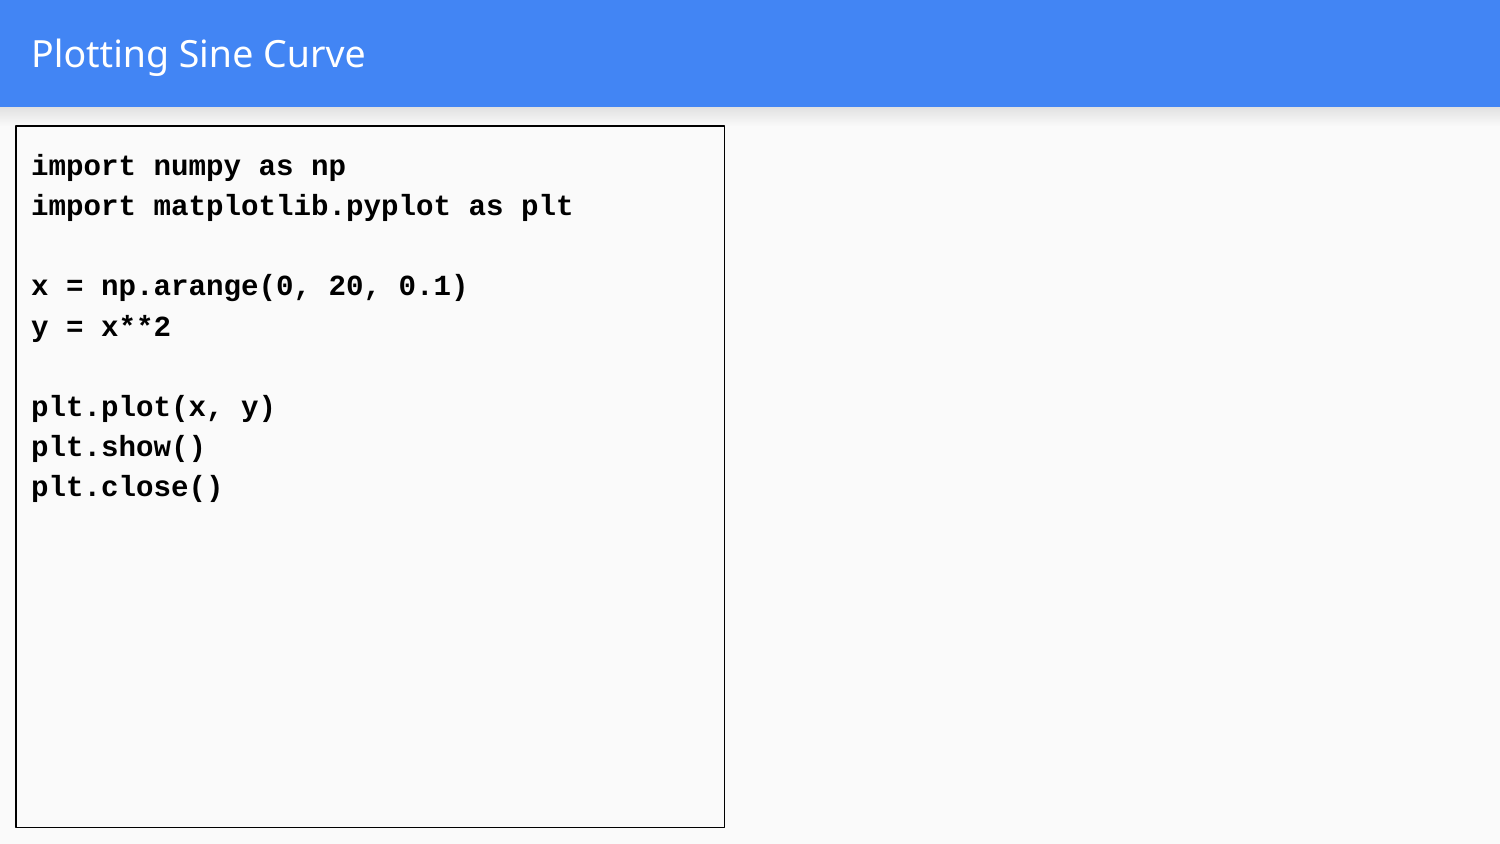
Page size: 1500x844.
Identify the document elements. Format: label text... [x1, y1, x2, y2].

text_box import numpy as np import matplotlib.pyplot as plt x = np.arange(0, 20, 0.1) y = x**2 plt.plot(x, y) plt.show() plt.close() [16, 126, 725, 828]
title Plotting Sine Curve [16, 2, 1464, 102]
